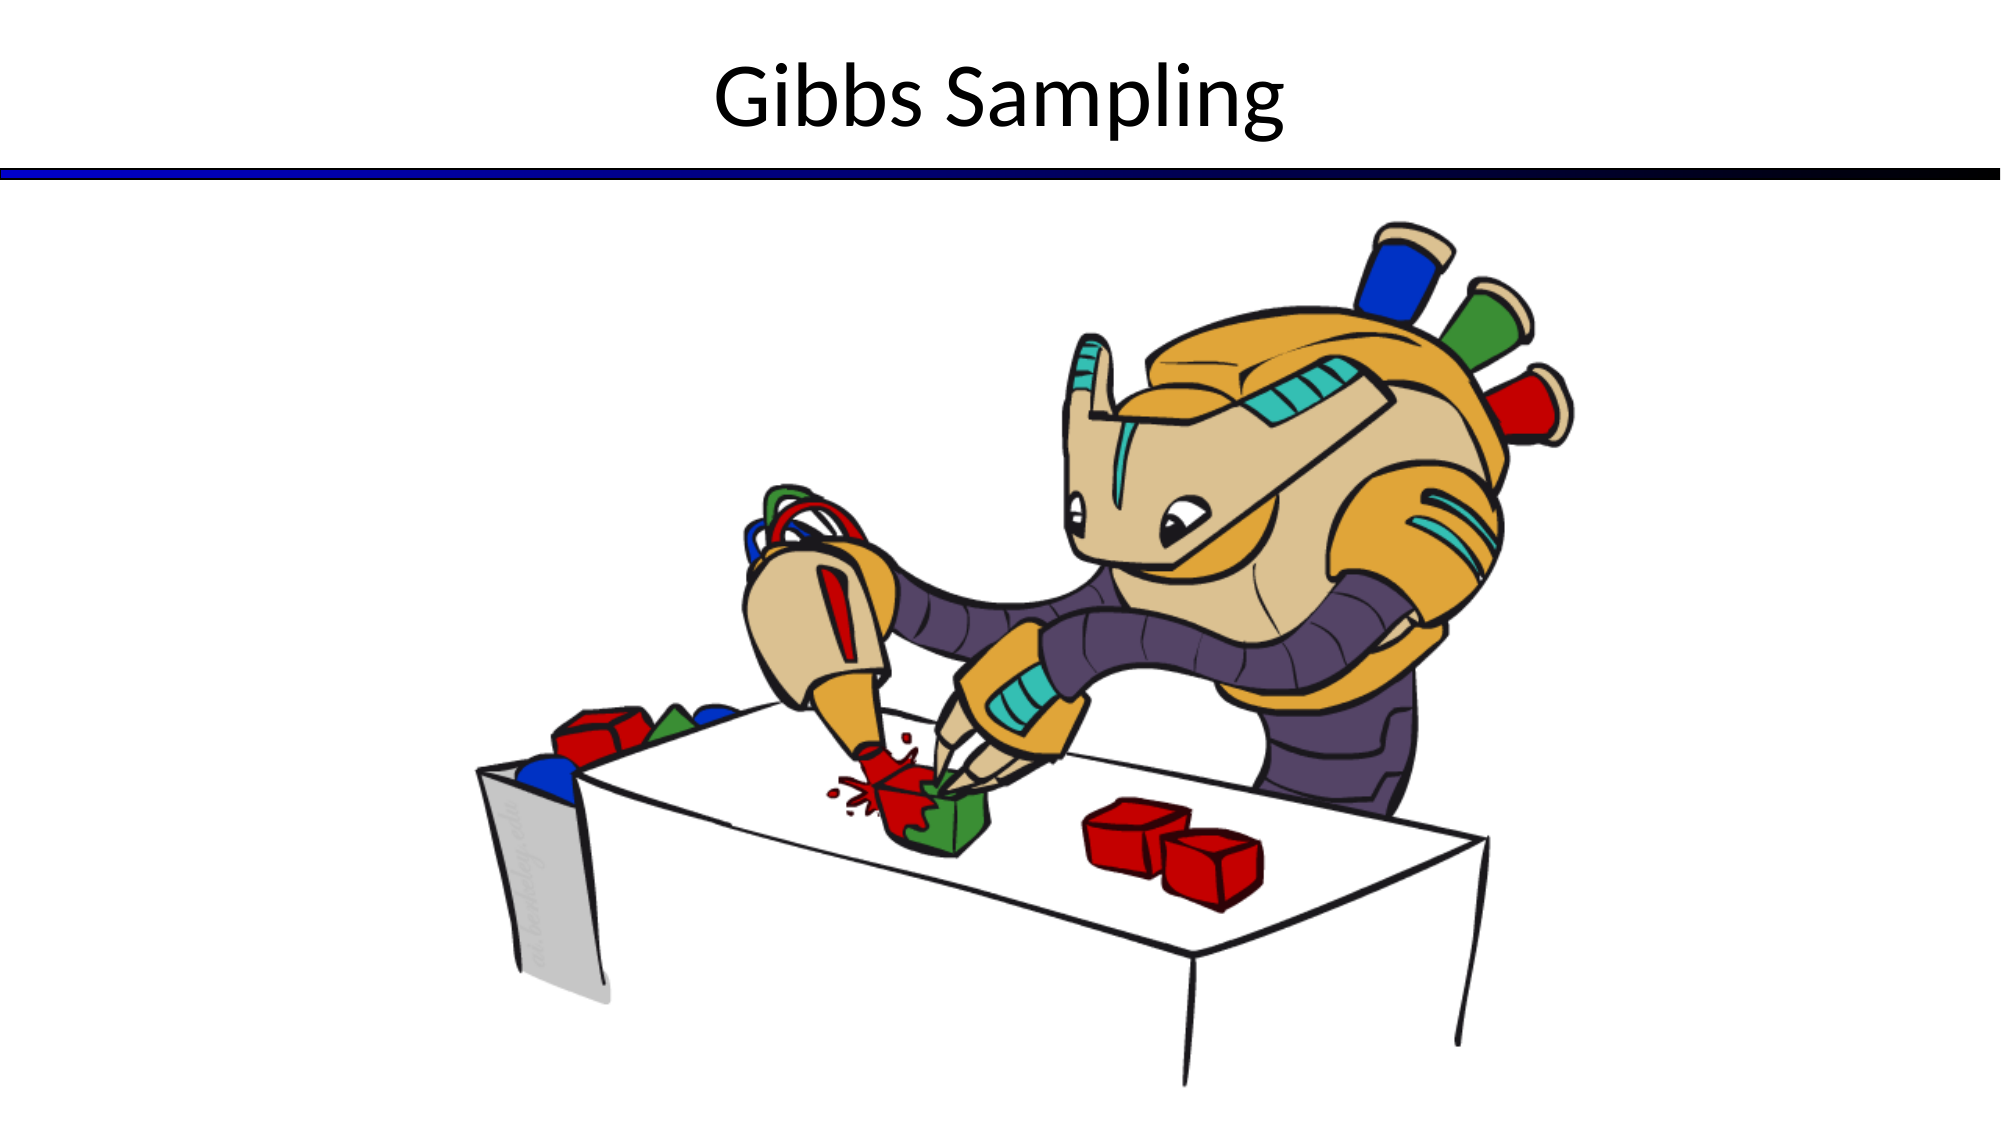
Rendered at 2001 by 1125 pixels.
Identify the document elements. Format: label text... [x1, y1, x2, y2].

title Gibbs Sampling [0, 0, 2000, 184]
picture [462, 212, 1583, 1101]
